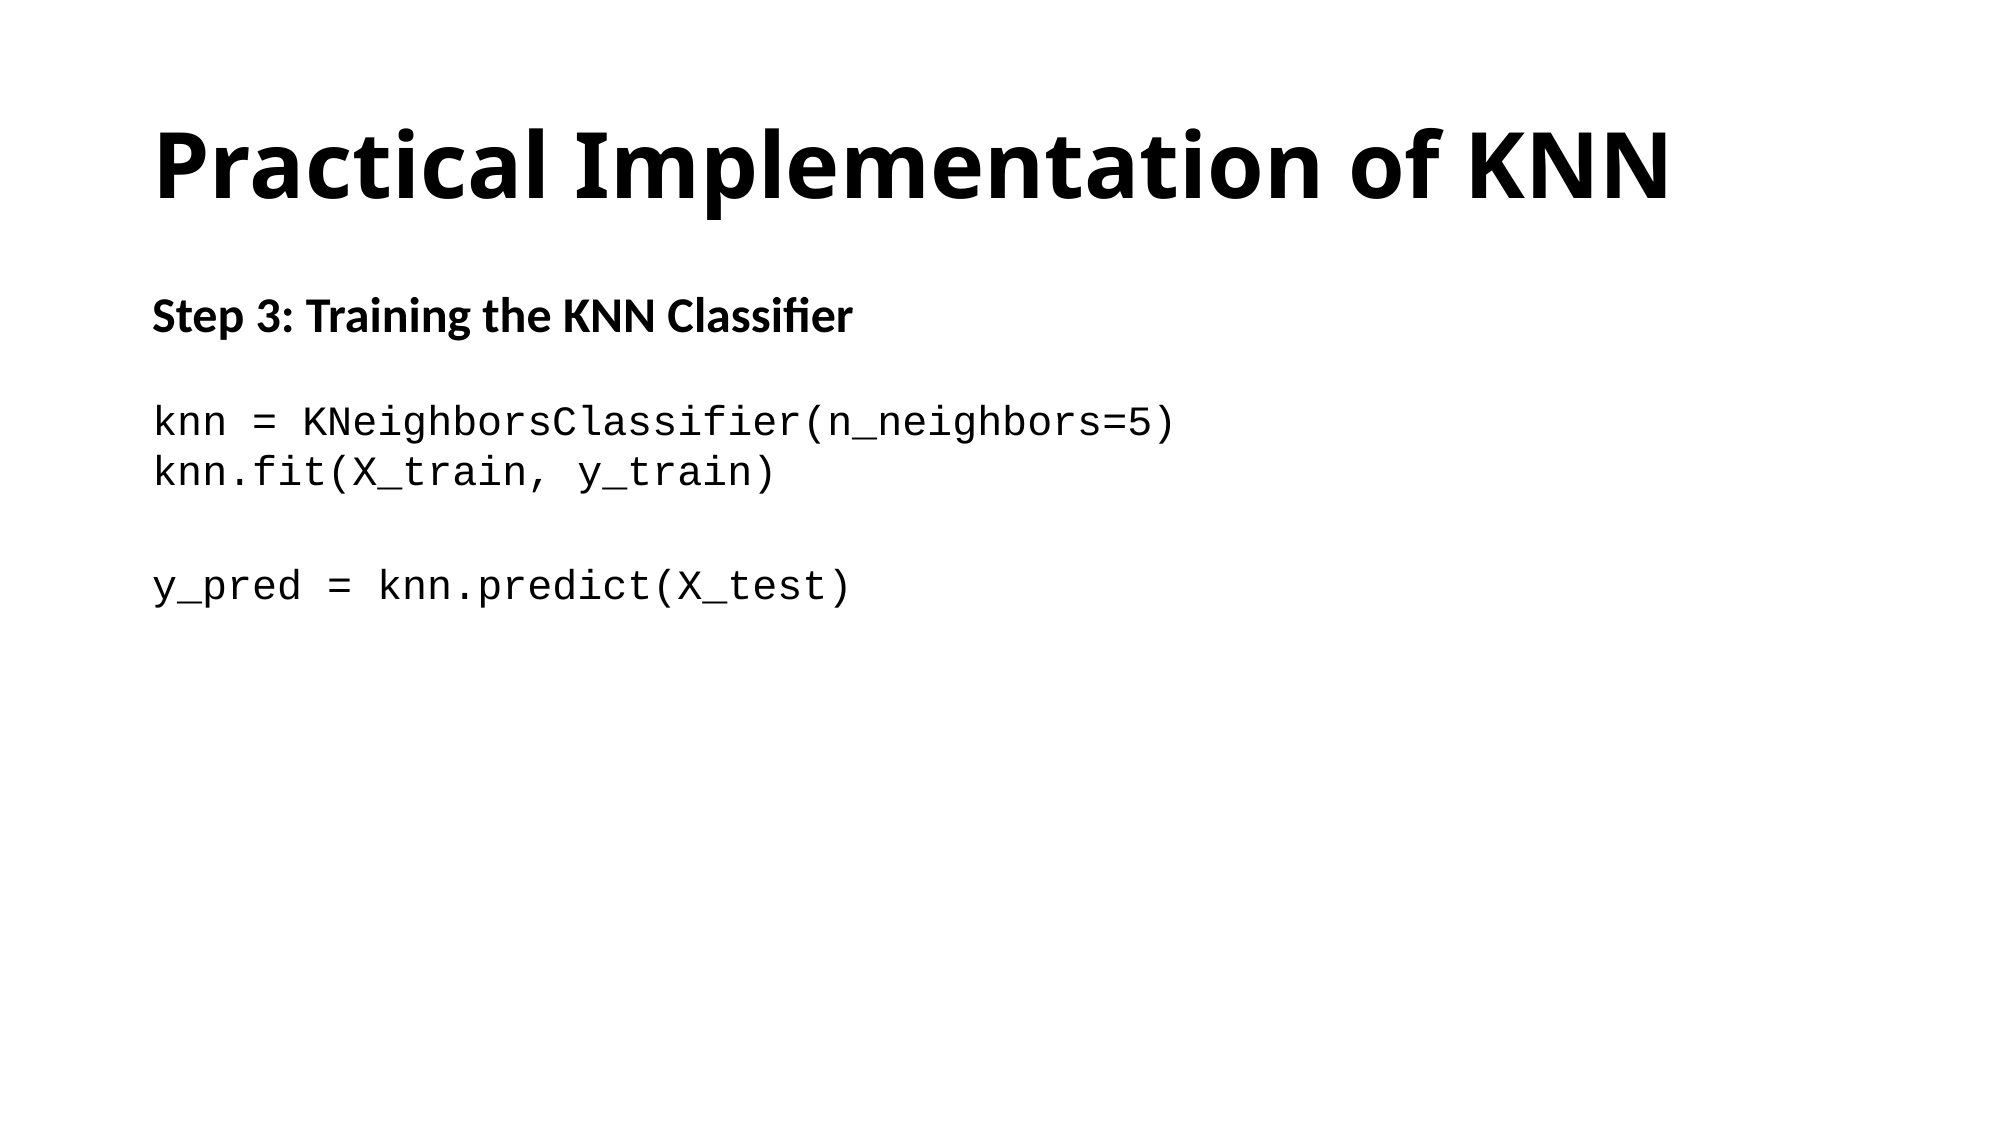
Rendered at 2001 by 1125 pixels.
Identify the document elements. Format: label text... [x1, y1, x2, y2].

text_box y_pred = knn.predict(X_test) [137, 550, 1138, 616]
text_box knn = KNeighborsClassifier(n_neighbors=5) knn.fit(X_train, y_train) [137, 386, 1923, 501]
title Practical Implementation of KNN [137, 59, 1863, 278]
text_box Step 3: Training the KNN Classifier [137, 274, 1138, 350]
